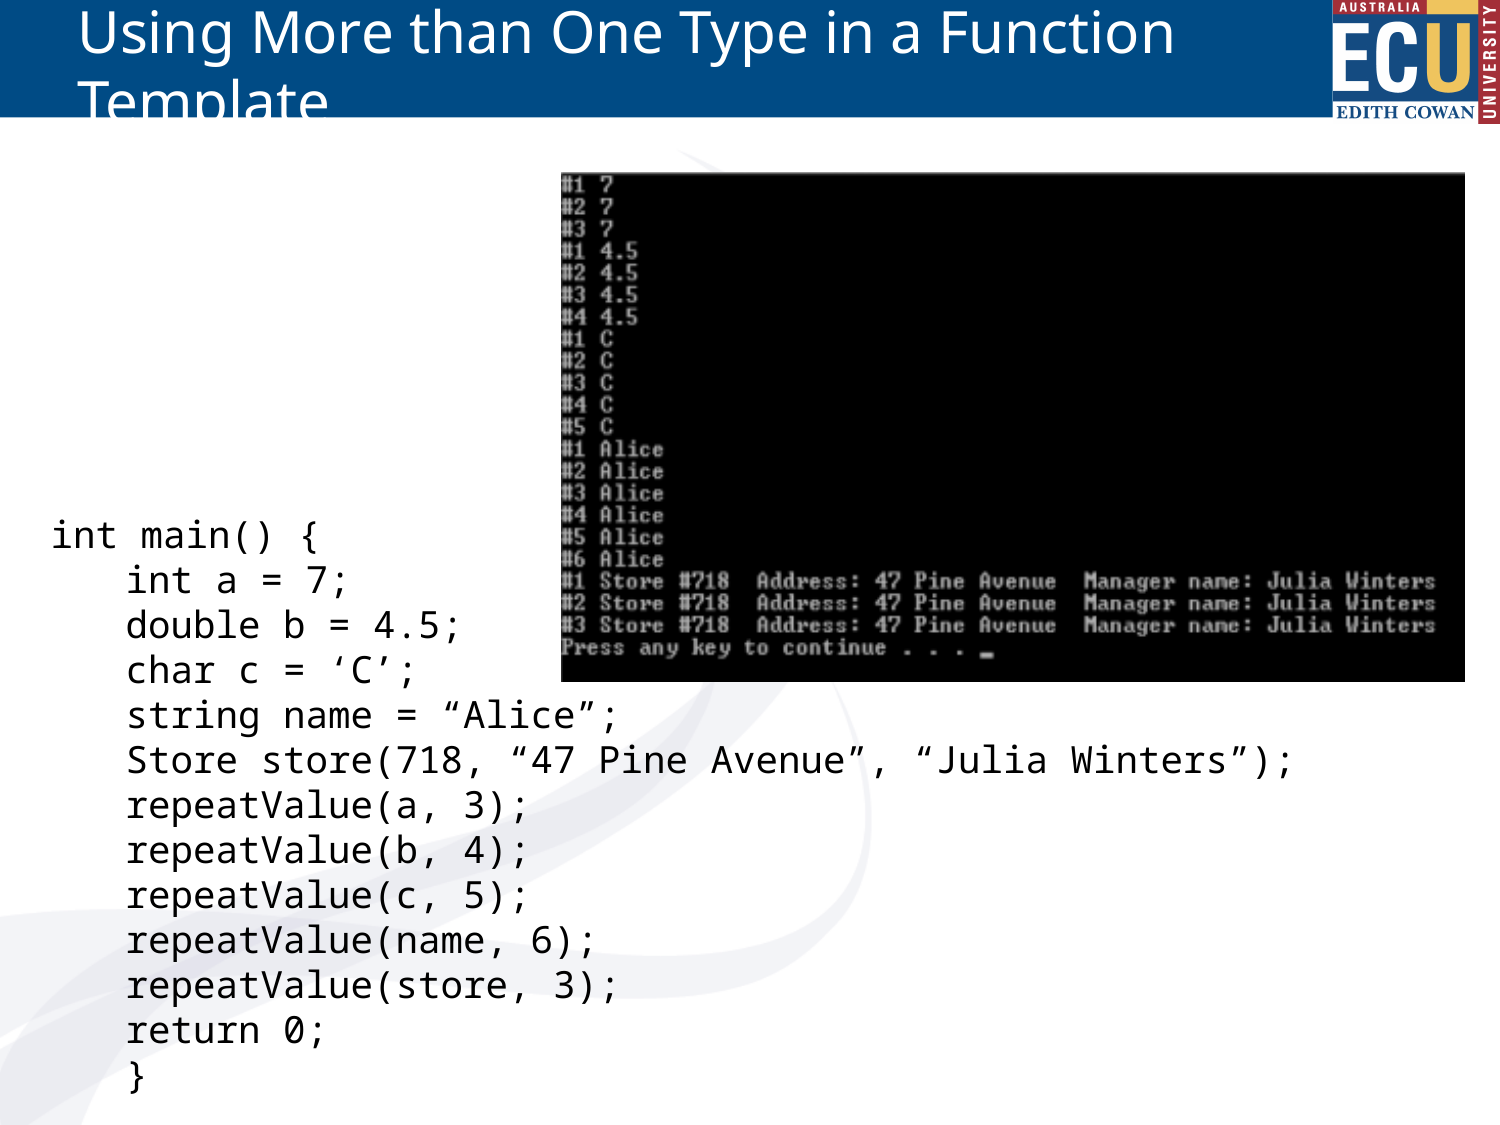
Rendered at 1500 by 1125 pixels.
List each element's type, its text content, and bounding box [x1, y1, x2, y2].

text_box int main() { int a = 7; double b = 4.5; char c = ‘C’; string name = “Alice”; Store store(718, “47 Pine Avenue”, “Julia Winters”); repeatValue(a, 3); repeatValue(b, 4); repeatValue(c, 5); repeatValue(name, 6); repeatValue(store, 3); return 0; } [35, 503, 1311, 1104]
picture [0, 127, 1465, 1125]
title Using More than One Type in a Function Template [62, 0, 1325, 130]
picture [1333, 0, 1500, 124]
